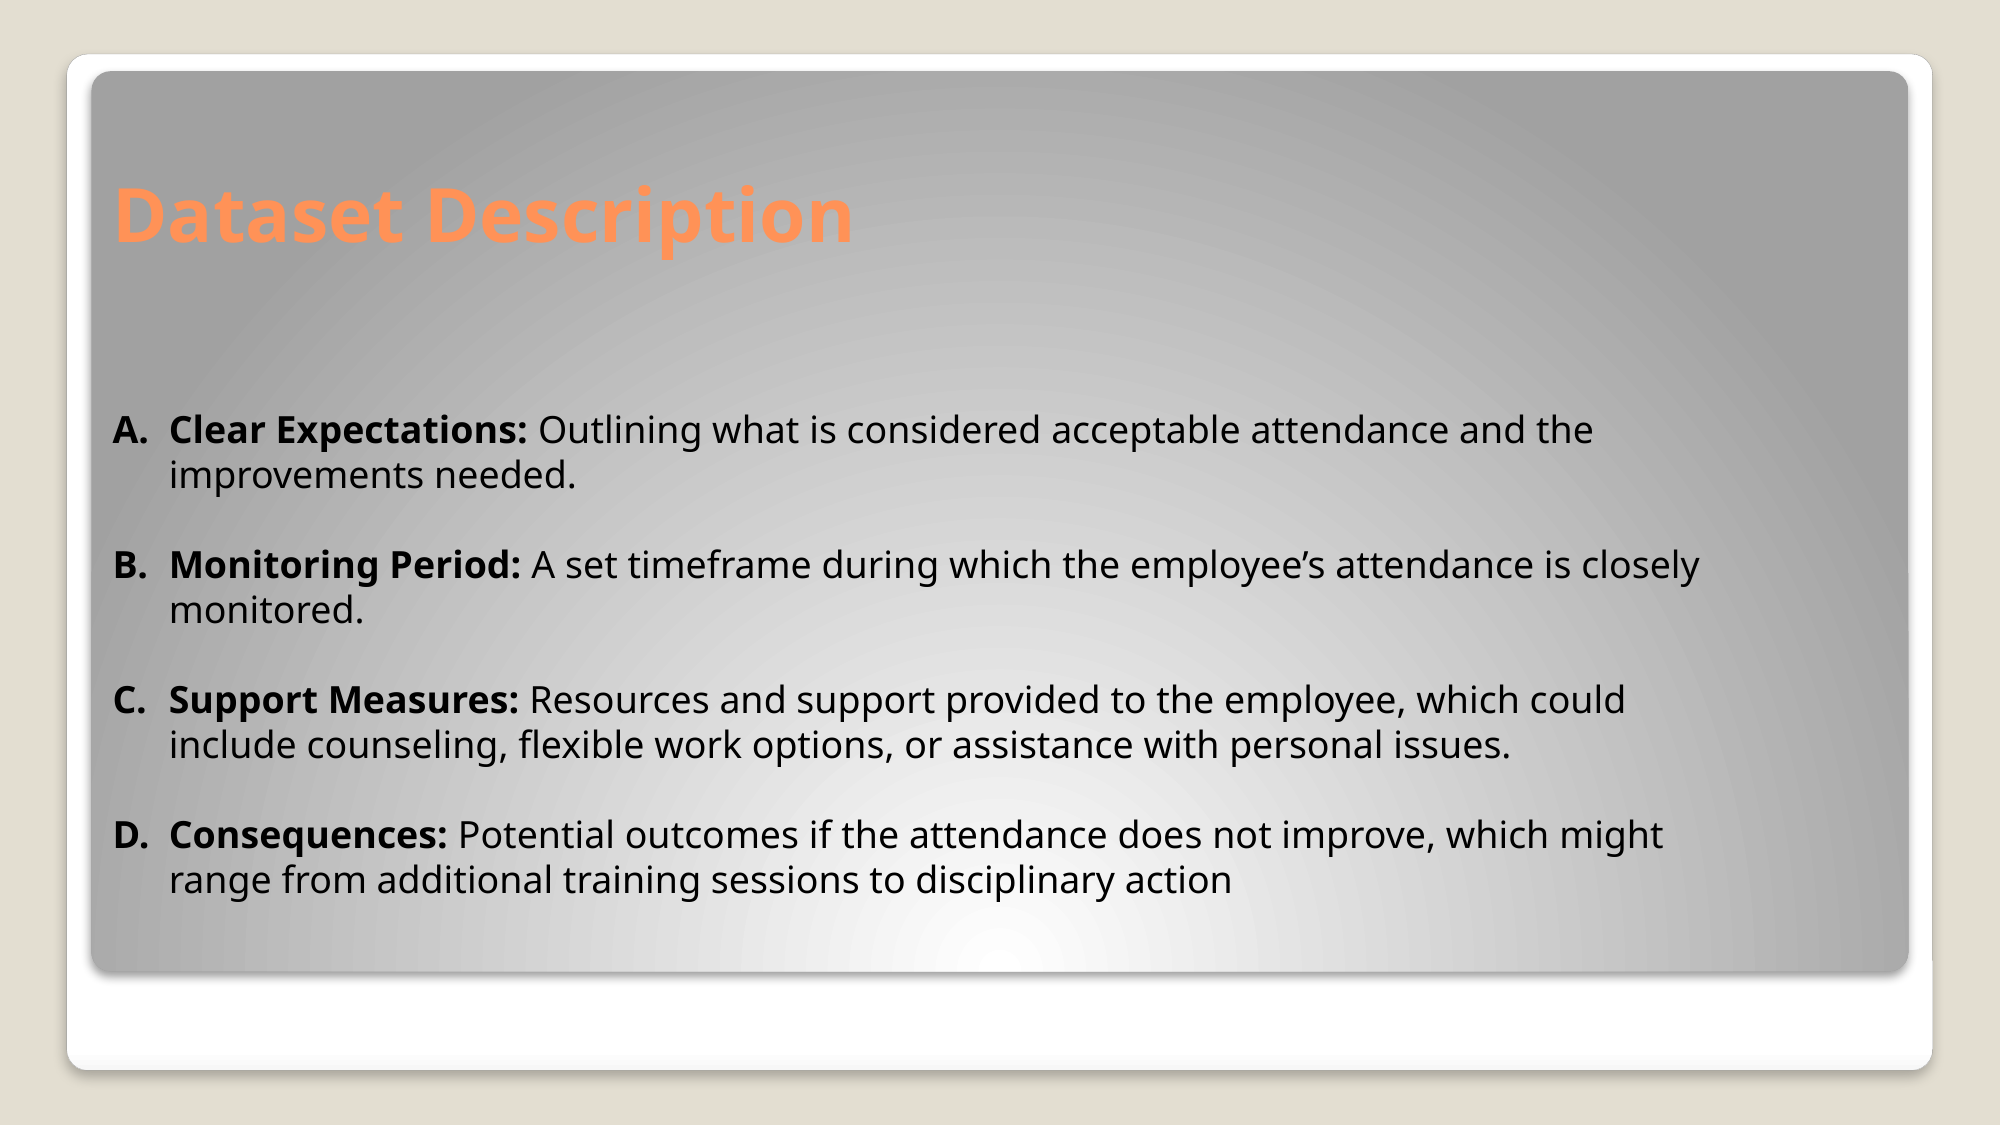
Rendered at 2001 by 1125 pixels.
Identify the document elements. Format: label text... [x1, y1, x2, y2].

title Dataset Description [97, 140, 1850, 265]
text_box Clear Expectations: Outlining what is considered acceptable attendance and the improvements needed. Monitoring Period: A set timeframe during which the employee’s attendance is closely monitored. Support Measures: Resources and support provided to the employee, which could include counseling, flexible work options, or assistance with personal issues. Consequences: Potential outcomes if the attendance does not improve, which might range from additional training sessions to disciplinary action [97, 398, 1719, 909]
